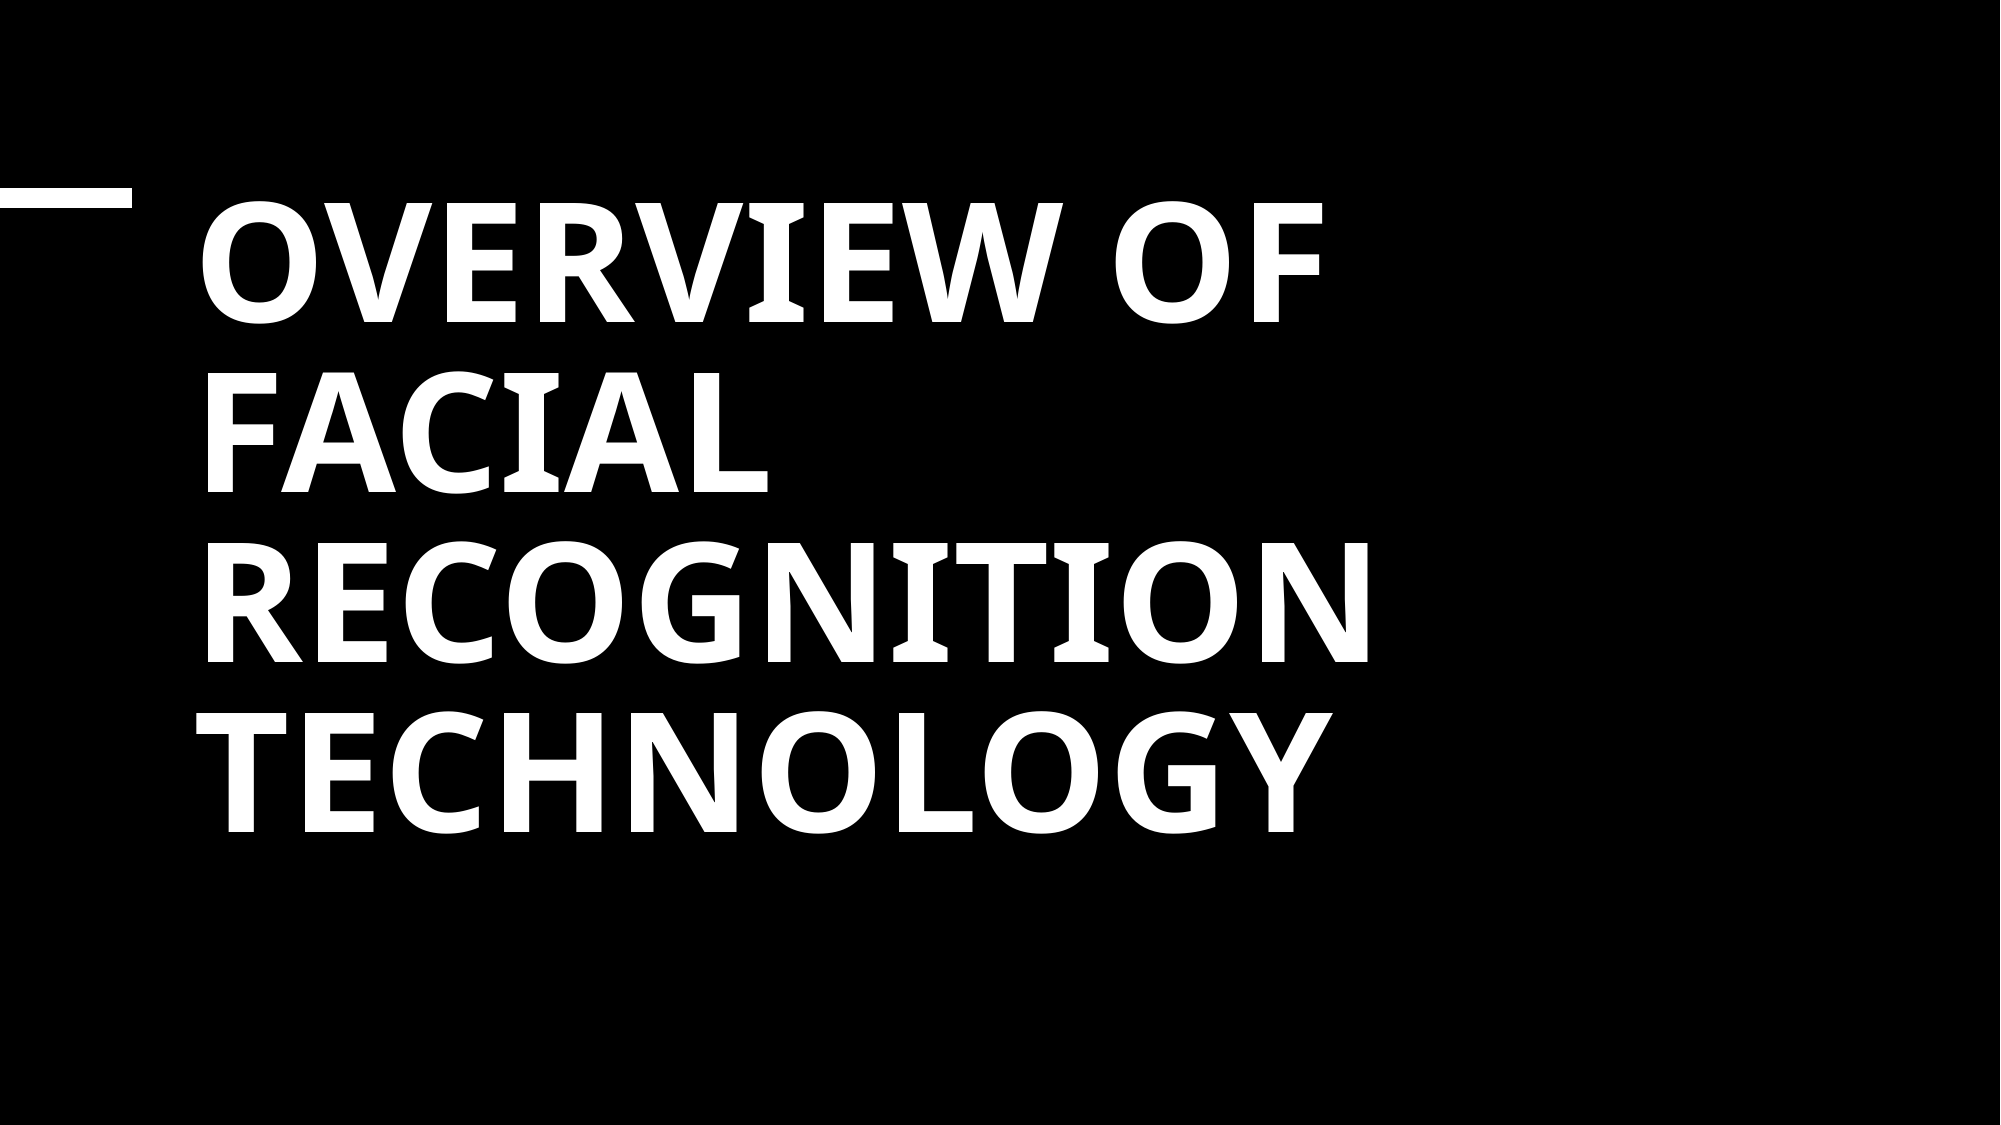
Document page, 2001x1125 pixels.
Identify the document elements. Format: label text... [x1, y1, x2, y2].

title Overview of Facial Recognition Technology [178, 178, 1825, 1026]
